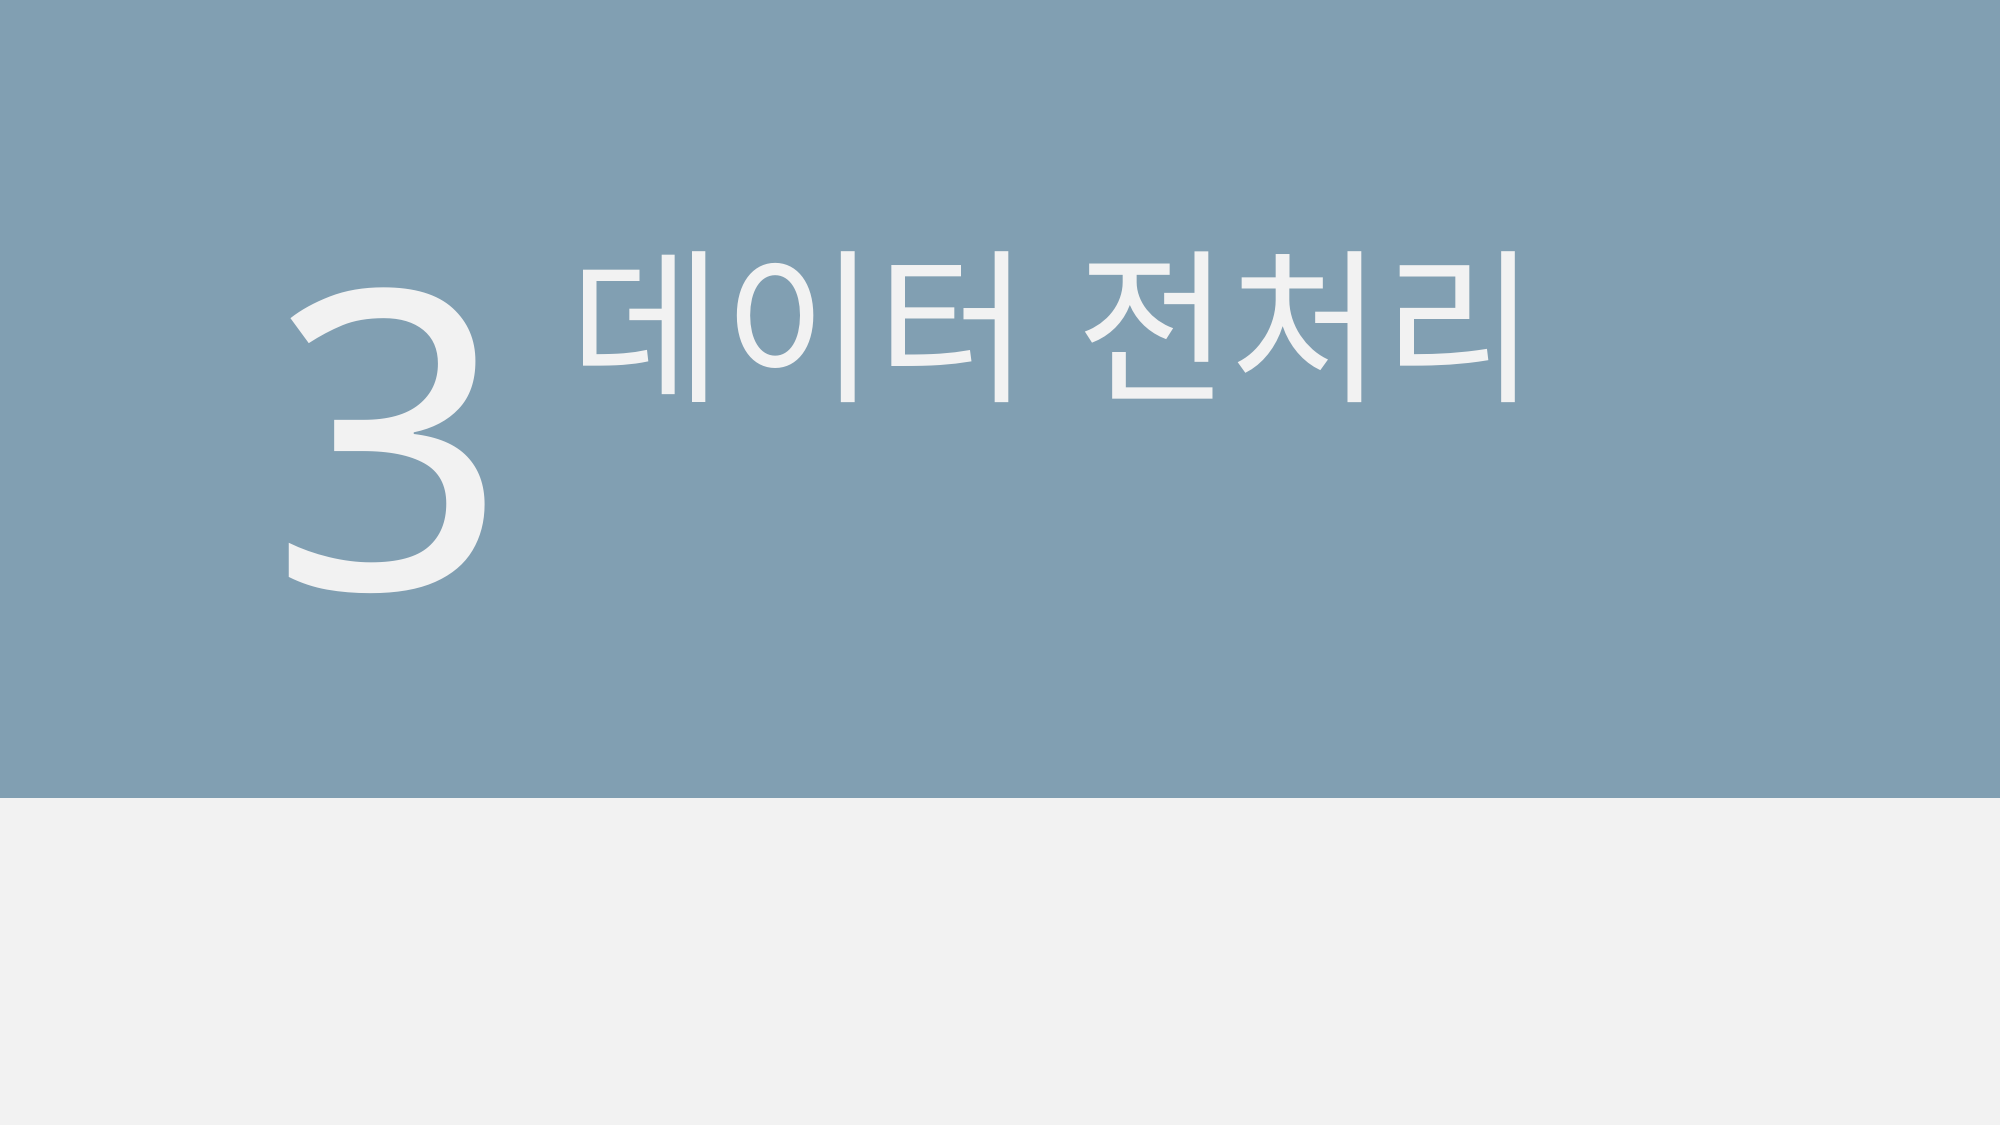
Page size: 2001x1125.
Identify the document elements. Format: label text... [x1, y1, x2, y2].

text_box 3 [255, 165, 516, 680]
text_box 데이터 전처리 [555, 215, 1650, 431]
text_box [0, 0, 2000, 800]
